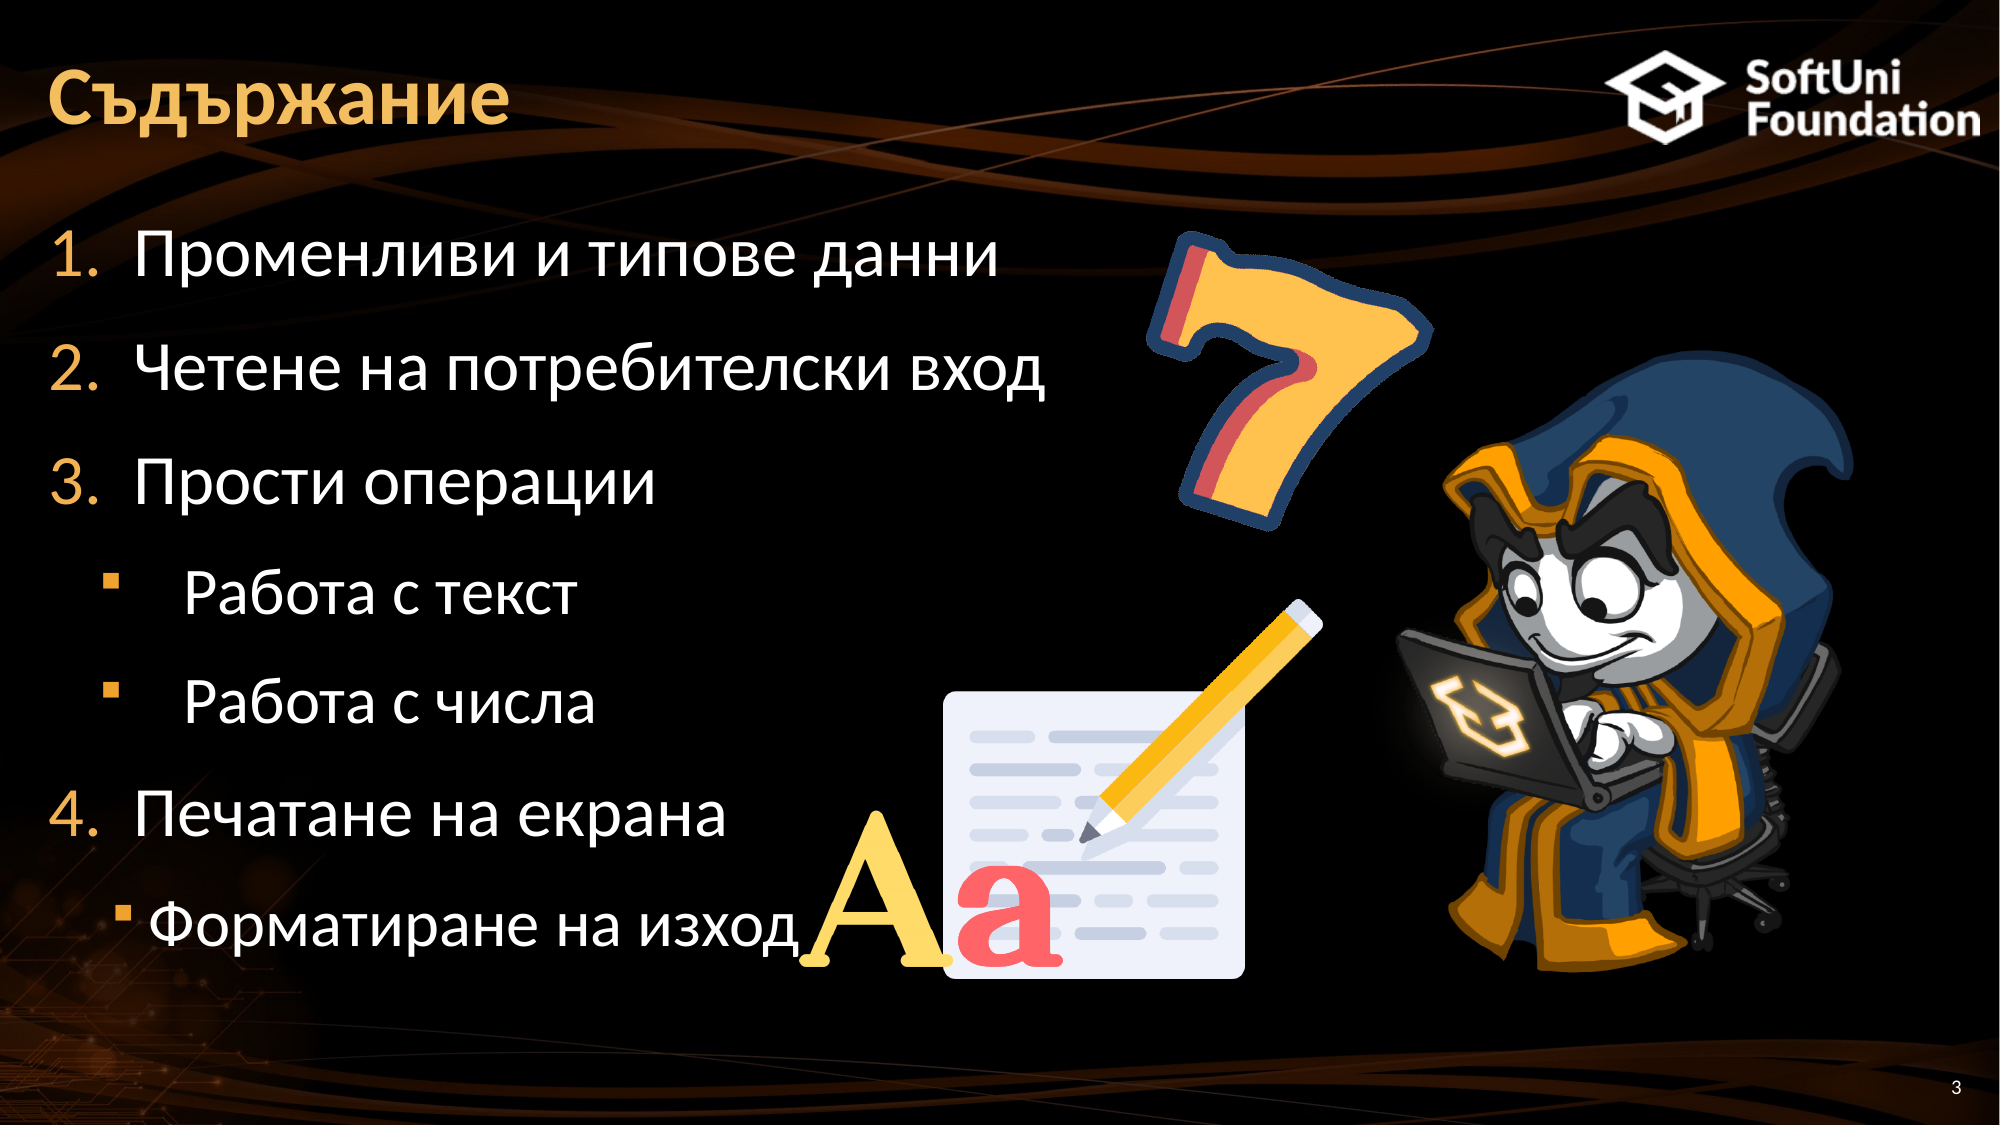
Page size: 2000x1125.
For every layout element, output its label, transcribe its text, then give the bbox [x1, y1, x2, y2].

slide_number 3 [1897, 1070, 1968, 1103]
picture [0, 0, 2000, 1125]
title Съдържание [30, 6, 1602, 189]
list Променливи и типове данни Четене на потребителски вход Прости операции Работа с текст Работа с числа Печатане на екрана Форматиране на изход [31, 195, 1360, 1103]
